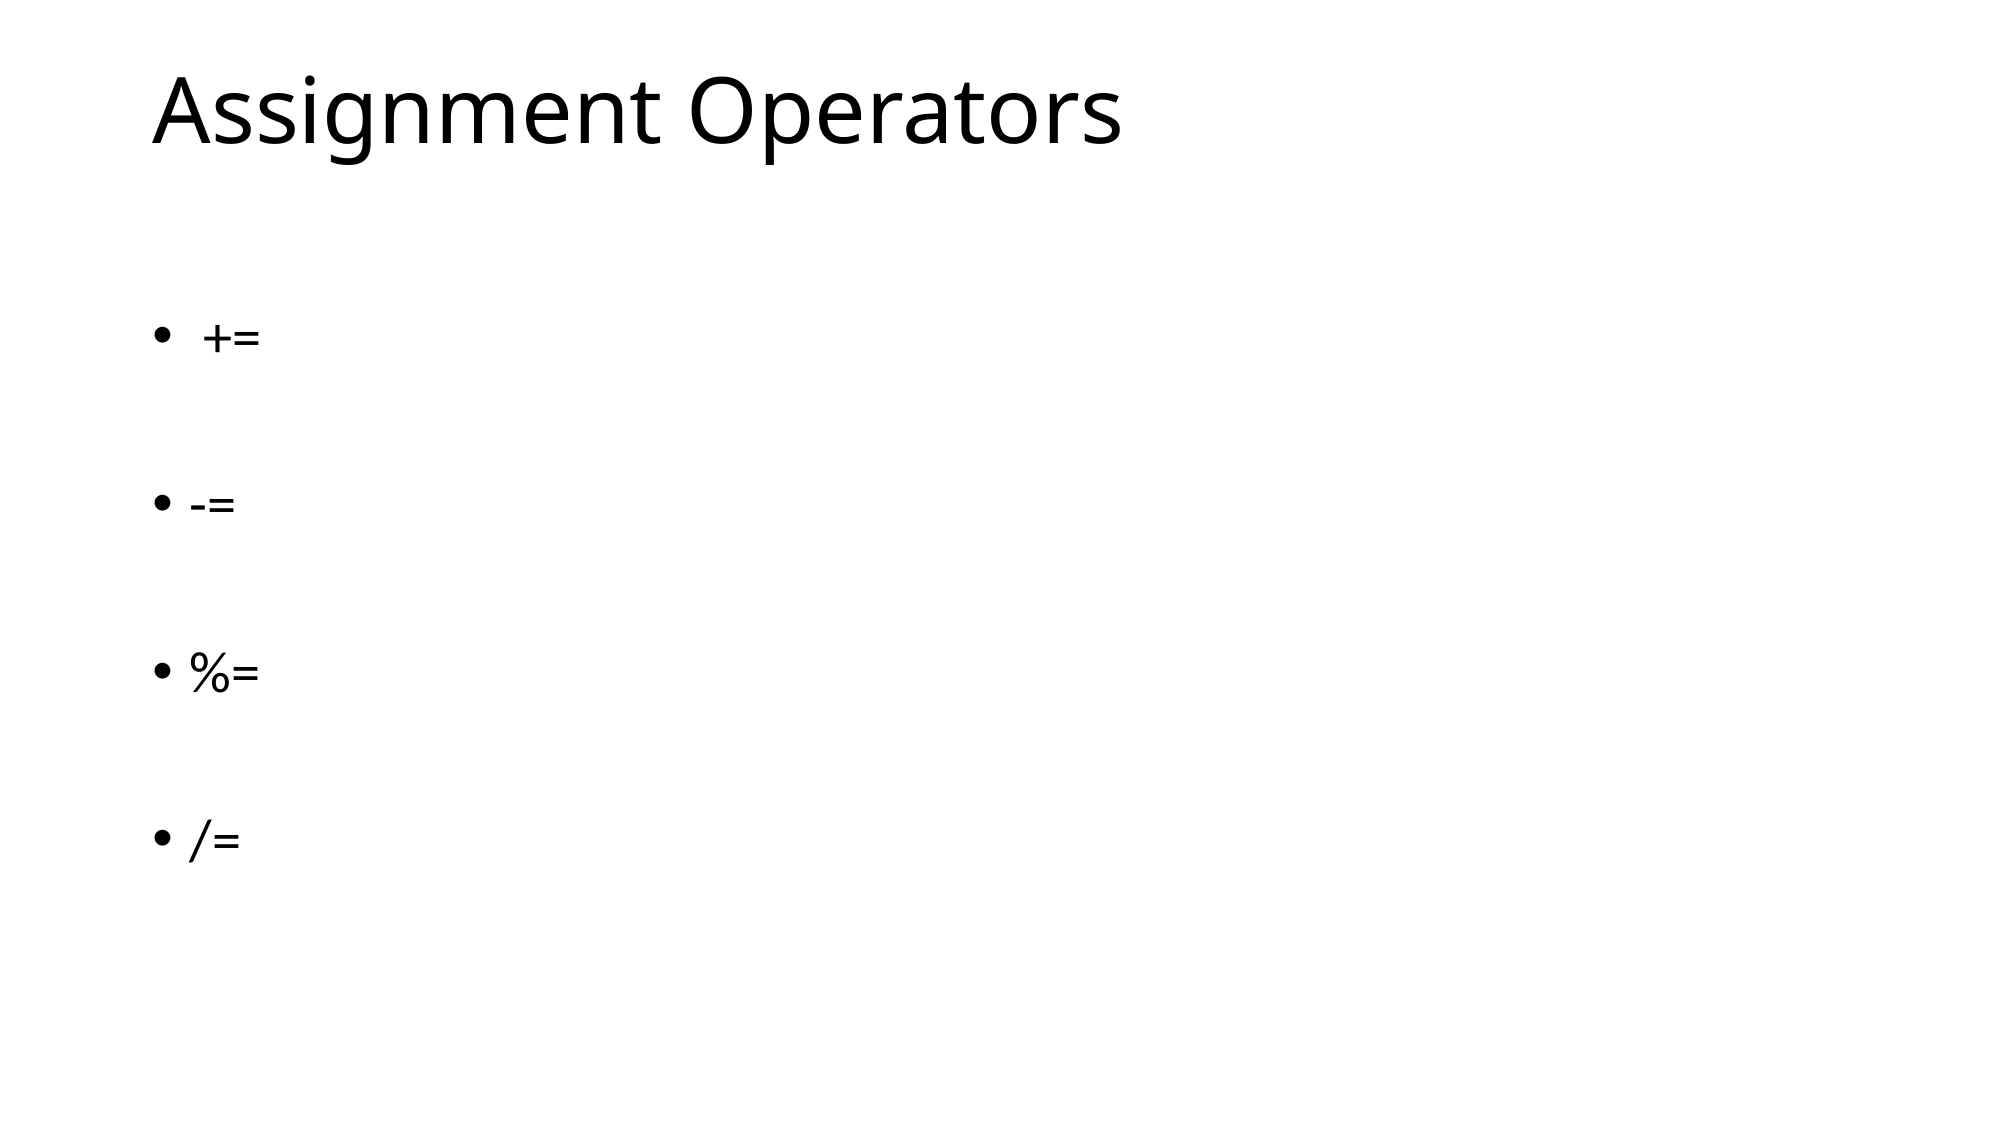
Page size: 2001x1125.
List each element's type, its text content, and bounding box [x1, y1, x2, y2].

title Assignment Operators [137, 59, 1863, 278]
list += -= %= /= [137, 299, 1863, 1014]
